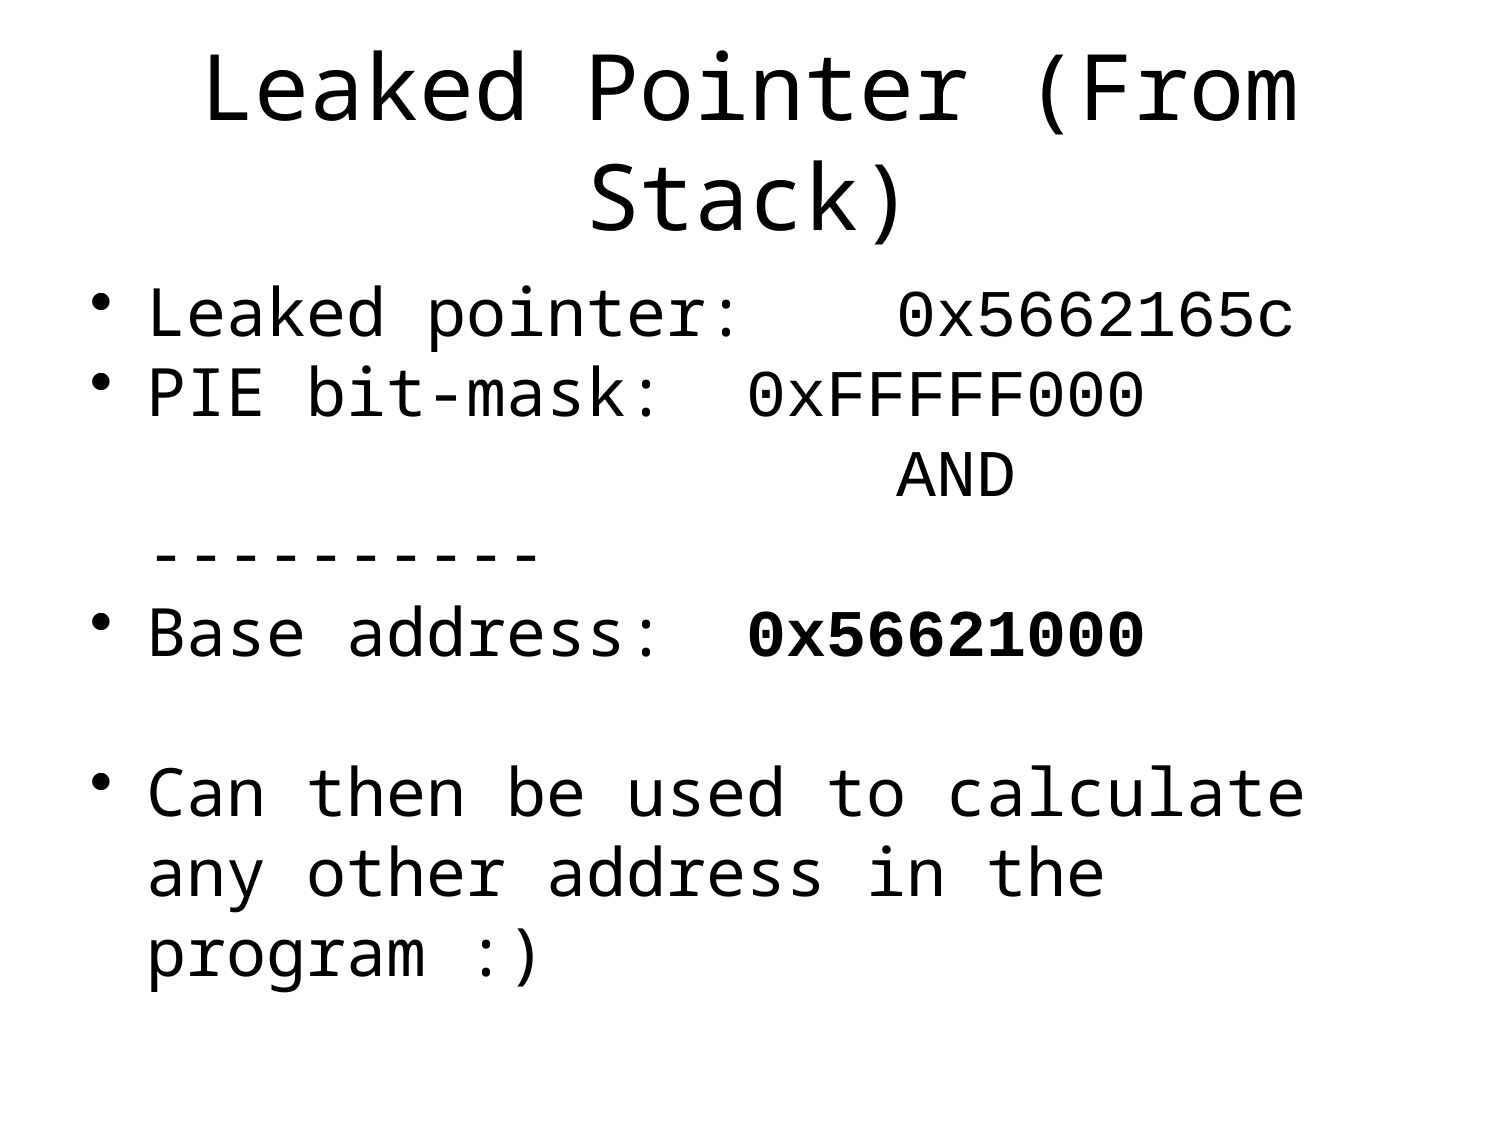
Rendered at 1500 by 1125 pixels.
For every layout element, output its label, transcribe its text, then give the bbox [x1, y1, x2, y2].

title Leaked Pointer (From Stack) [75, 45, 1425, 233]
list Leaked pointer: 0x5662165c PIE bit-mask: 0xFFFFF000 AND ---------- Base address: 0x56621000 Can then be used to calculate any other address in the program :) [75, 262, 1425, 1005]
